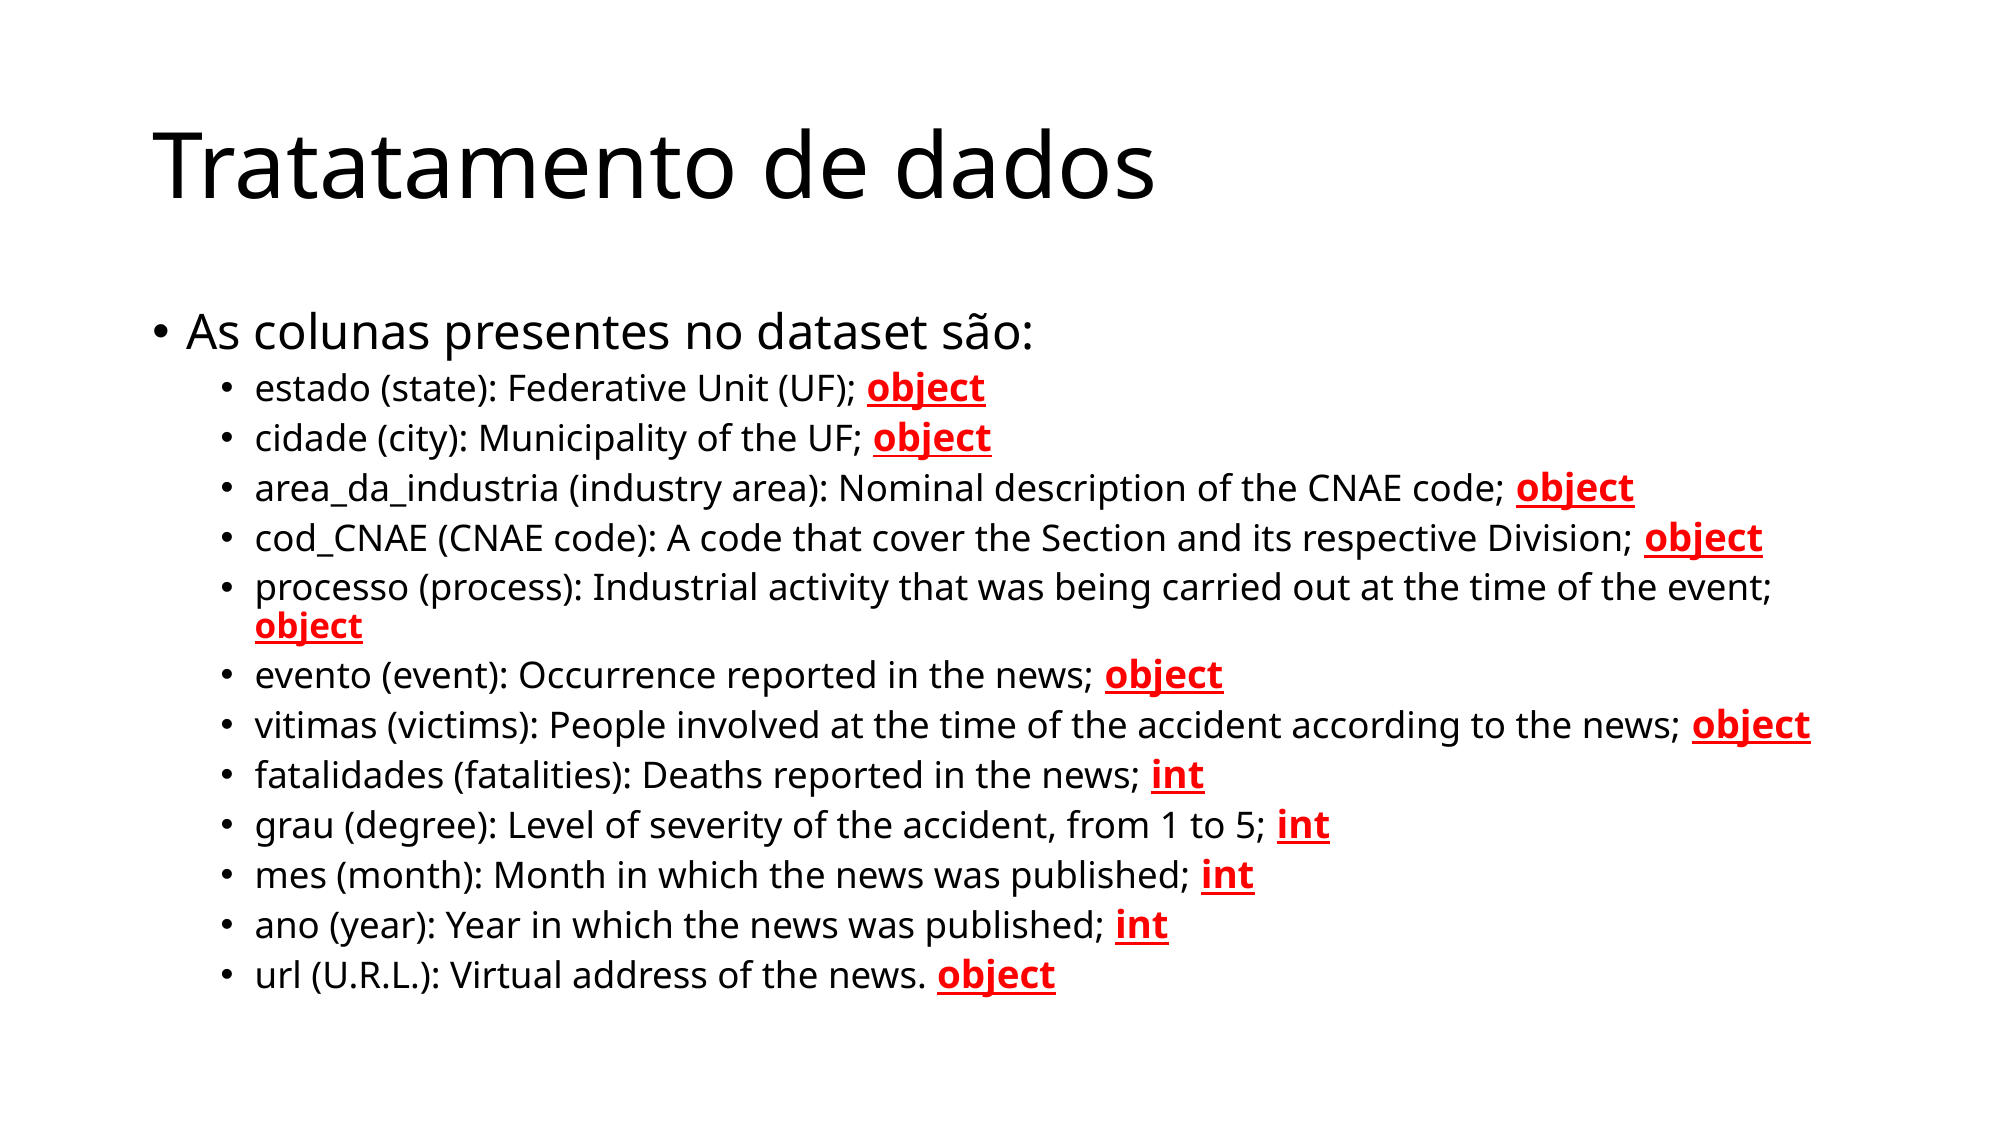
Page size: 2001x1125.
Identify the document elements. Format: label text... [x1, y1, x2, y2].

list As colunas presentes no dataset são: estado (state): Federative Unit (UF); object cidade (city): Municipality of the UF; object area_da_industria (industry area): Nominal description of the CNAE code; object cod_CNAE (CNAE code): A code that cover the Section and its respective Division; object processo (process): Industrial activity that was being carried out at the time of the event; object evento (event): Occurrence reported in the news; object vitimas (victims): People involved at the time of the accident according to the news; object fatalidades (fatalities): Deaths reported in the news; int grau (degree): Level of severity of the accident, from 1 to 5; int mes (month): Month in which the news was published; int ano (year): Year in which the news was published; int url (U.R.L.): Virtual address of the news. object [137, 299, 1863, 1014]
title Tratatamento de dados [137, 59, 1863, 278]
